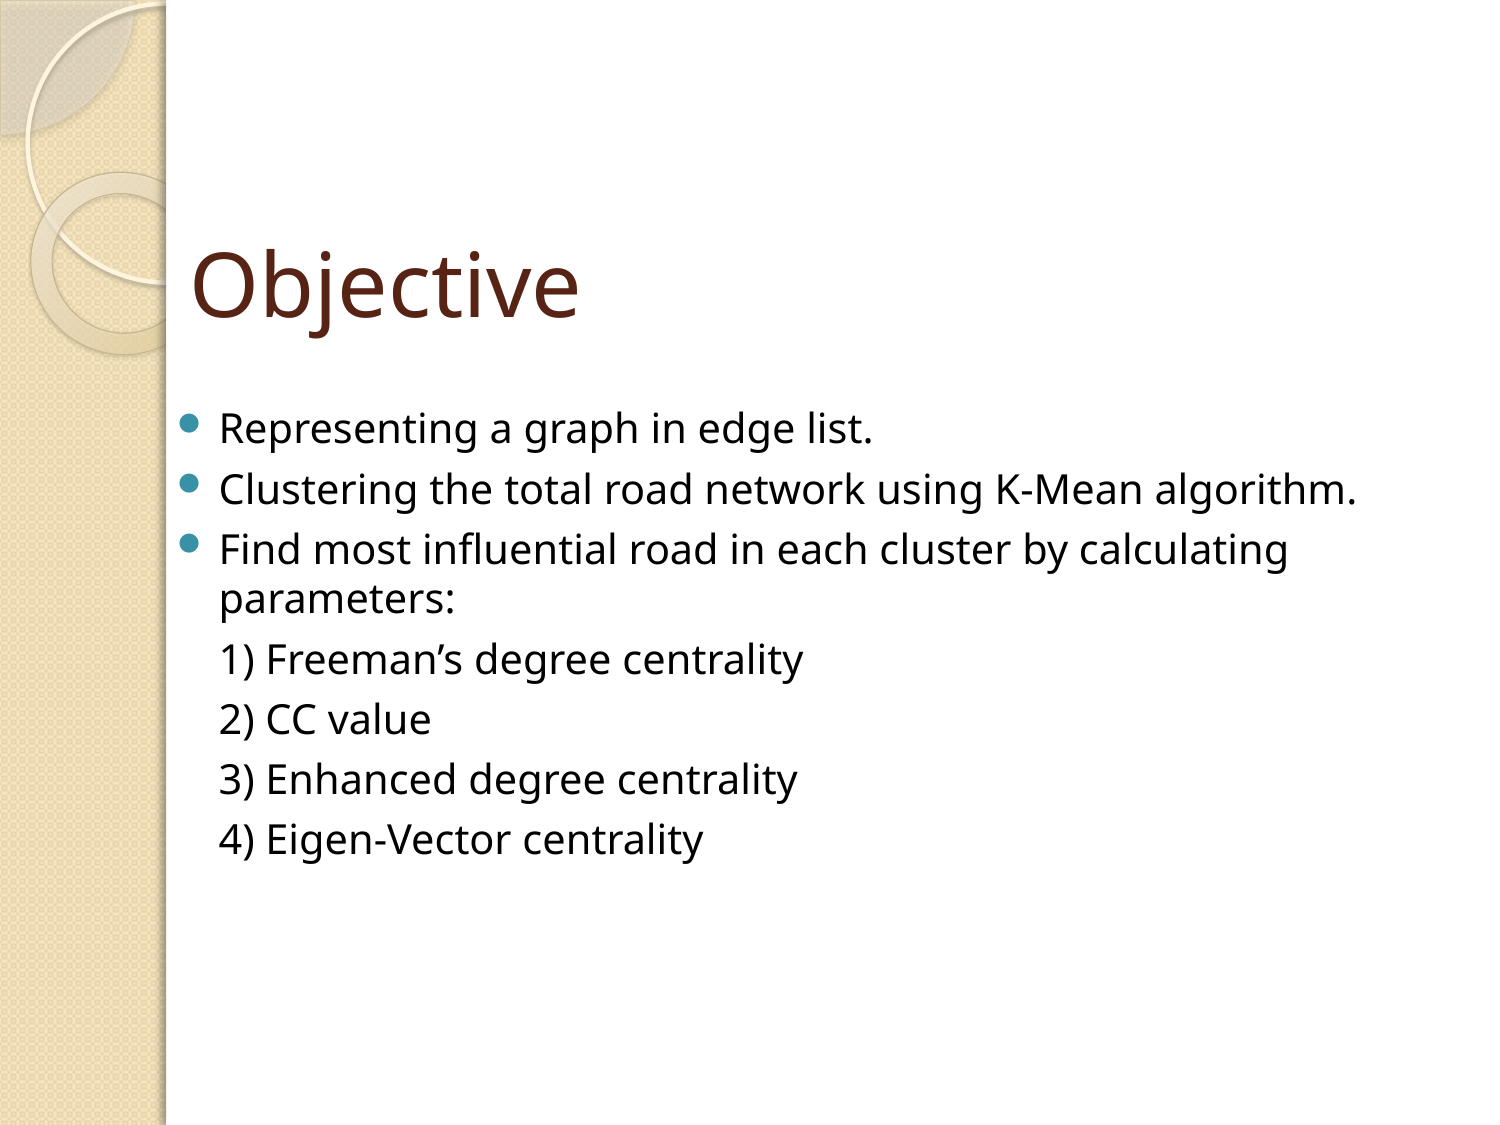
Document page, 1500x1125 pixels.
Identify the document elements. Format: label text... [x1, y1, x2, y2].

list Representing a graph in edge list. Clustering the total road network using K-Mean algorithm. Find most influential road in each cluster by calculating parameters: 1) Freeman’s degree centrality 2) CC value 3) Enhanced degree centrality 4) Eigen-Vector centrality [150, 395, 1500, 875]
title Objective [174, 187, 1500, 375]
